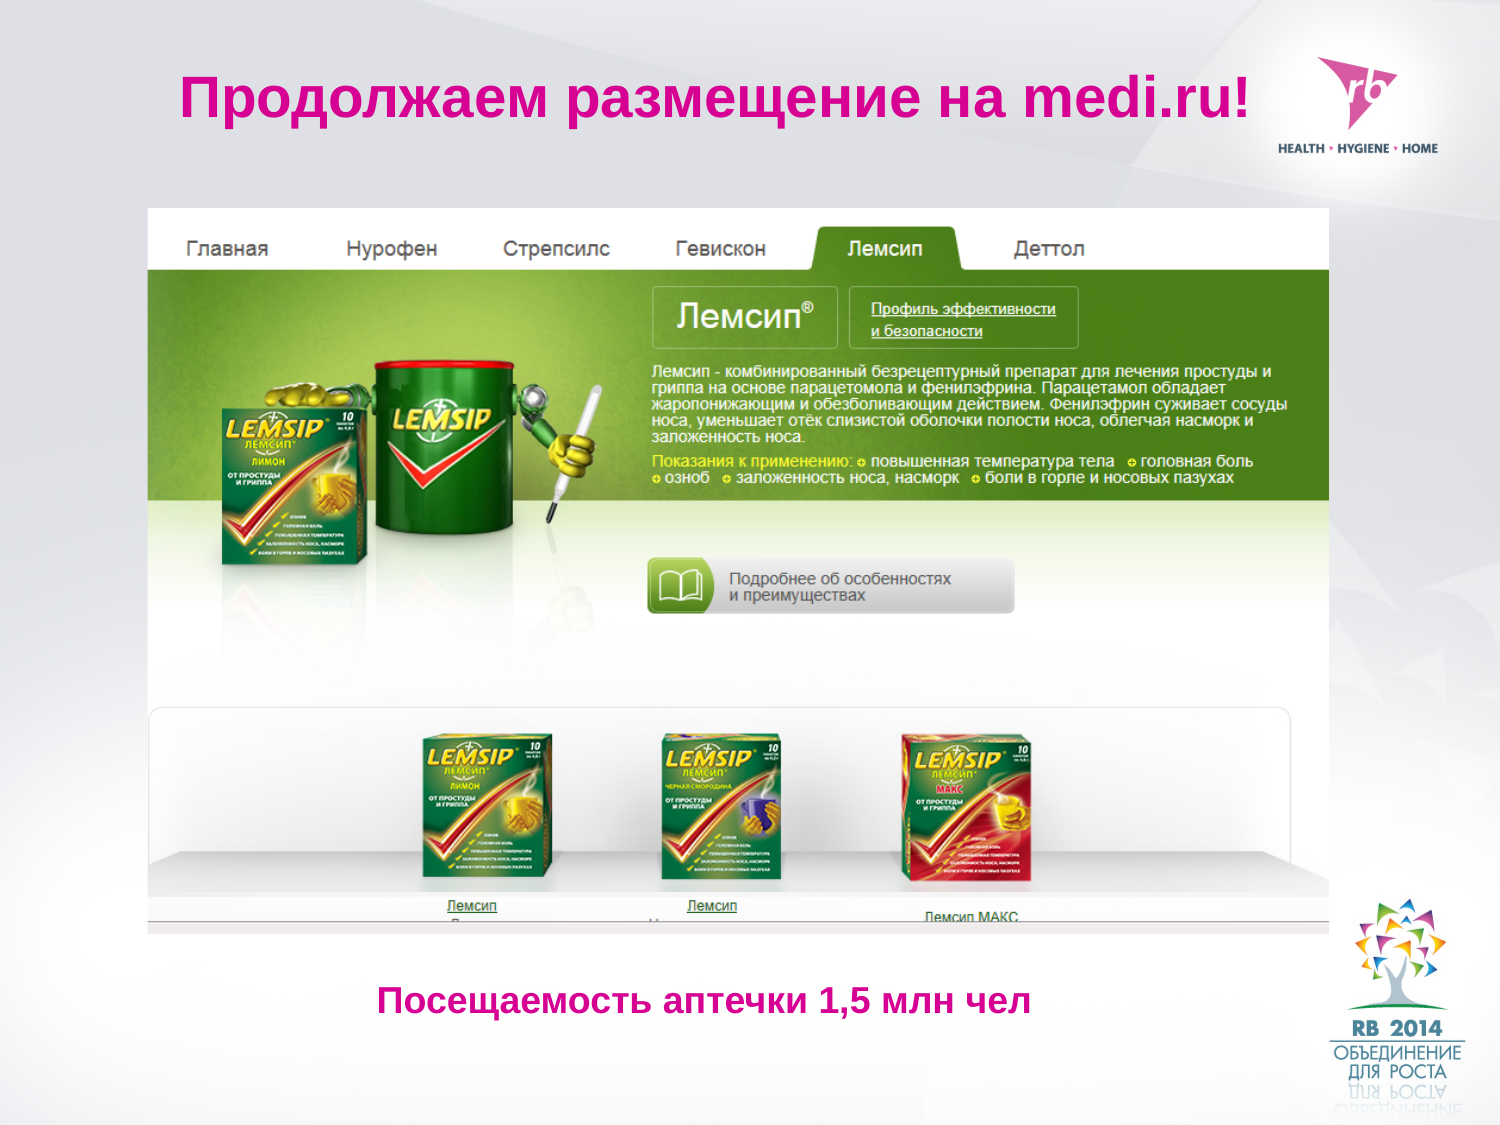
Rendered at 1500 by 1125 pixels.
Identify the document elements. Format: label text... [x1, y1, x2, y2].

title Продолжаем размещение на medi.ru! [41, 0, 1392, 188]
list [147, 207, 1330, 934]
text_box Посещаемость аптечки 1,5 млн чел [29, 904, 1380, 1093]
picture [0, 0, 1500, 1125]
